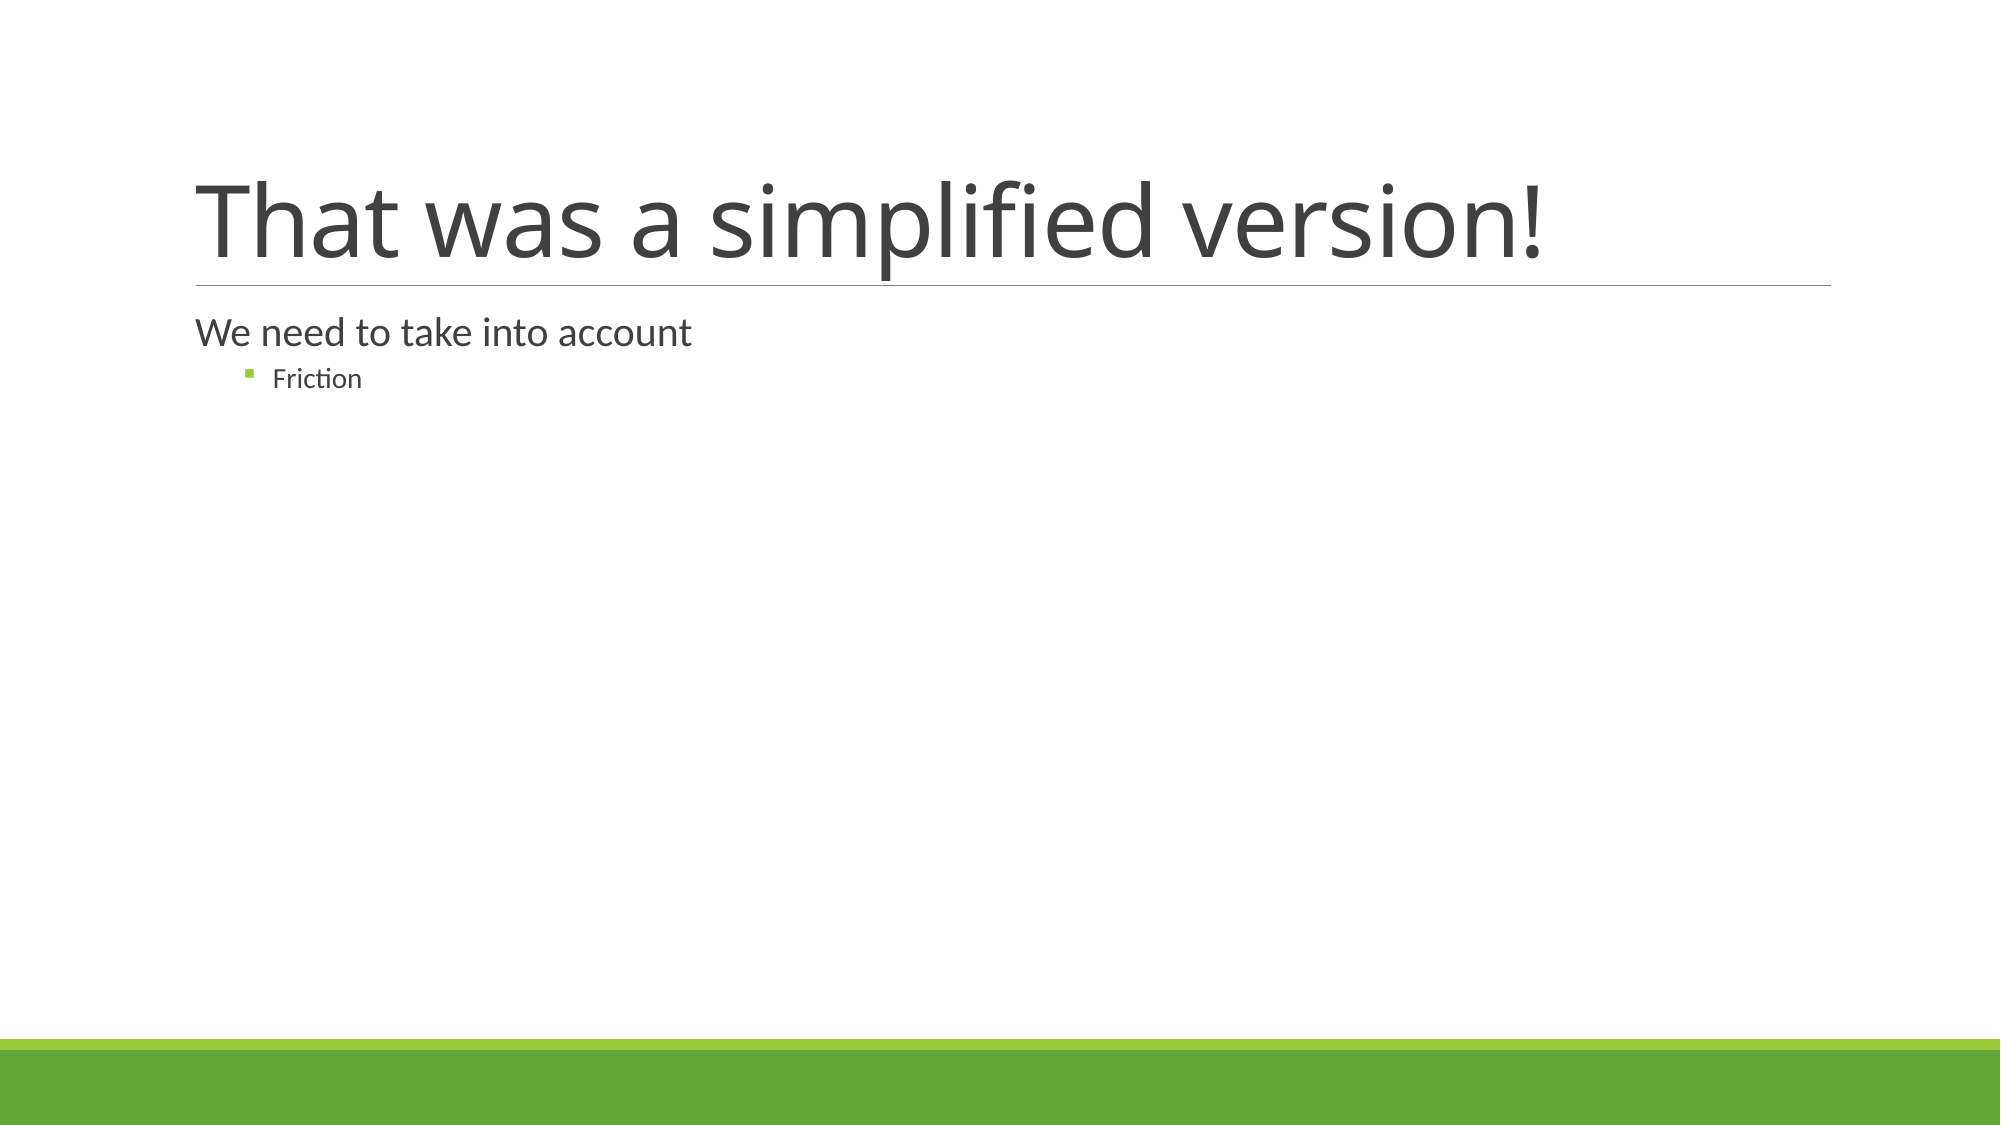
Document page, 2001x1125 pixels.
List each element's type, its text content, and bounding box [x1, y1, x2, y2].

list We need to take into account Friction [180, 302, 1830, 963]
title That was a simplified version! [180, 47, 1830, 285]
